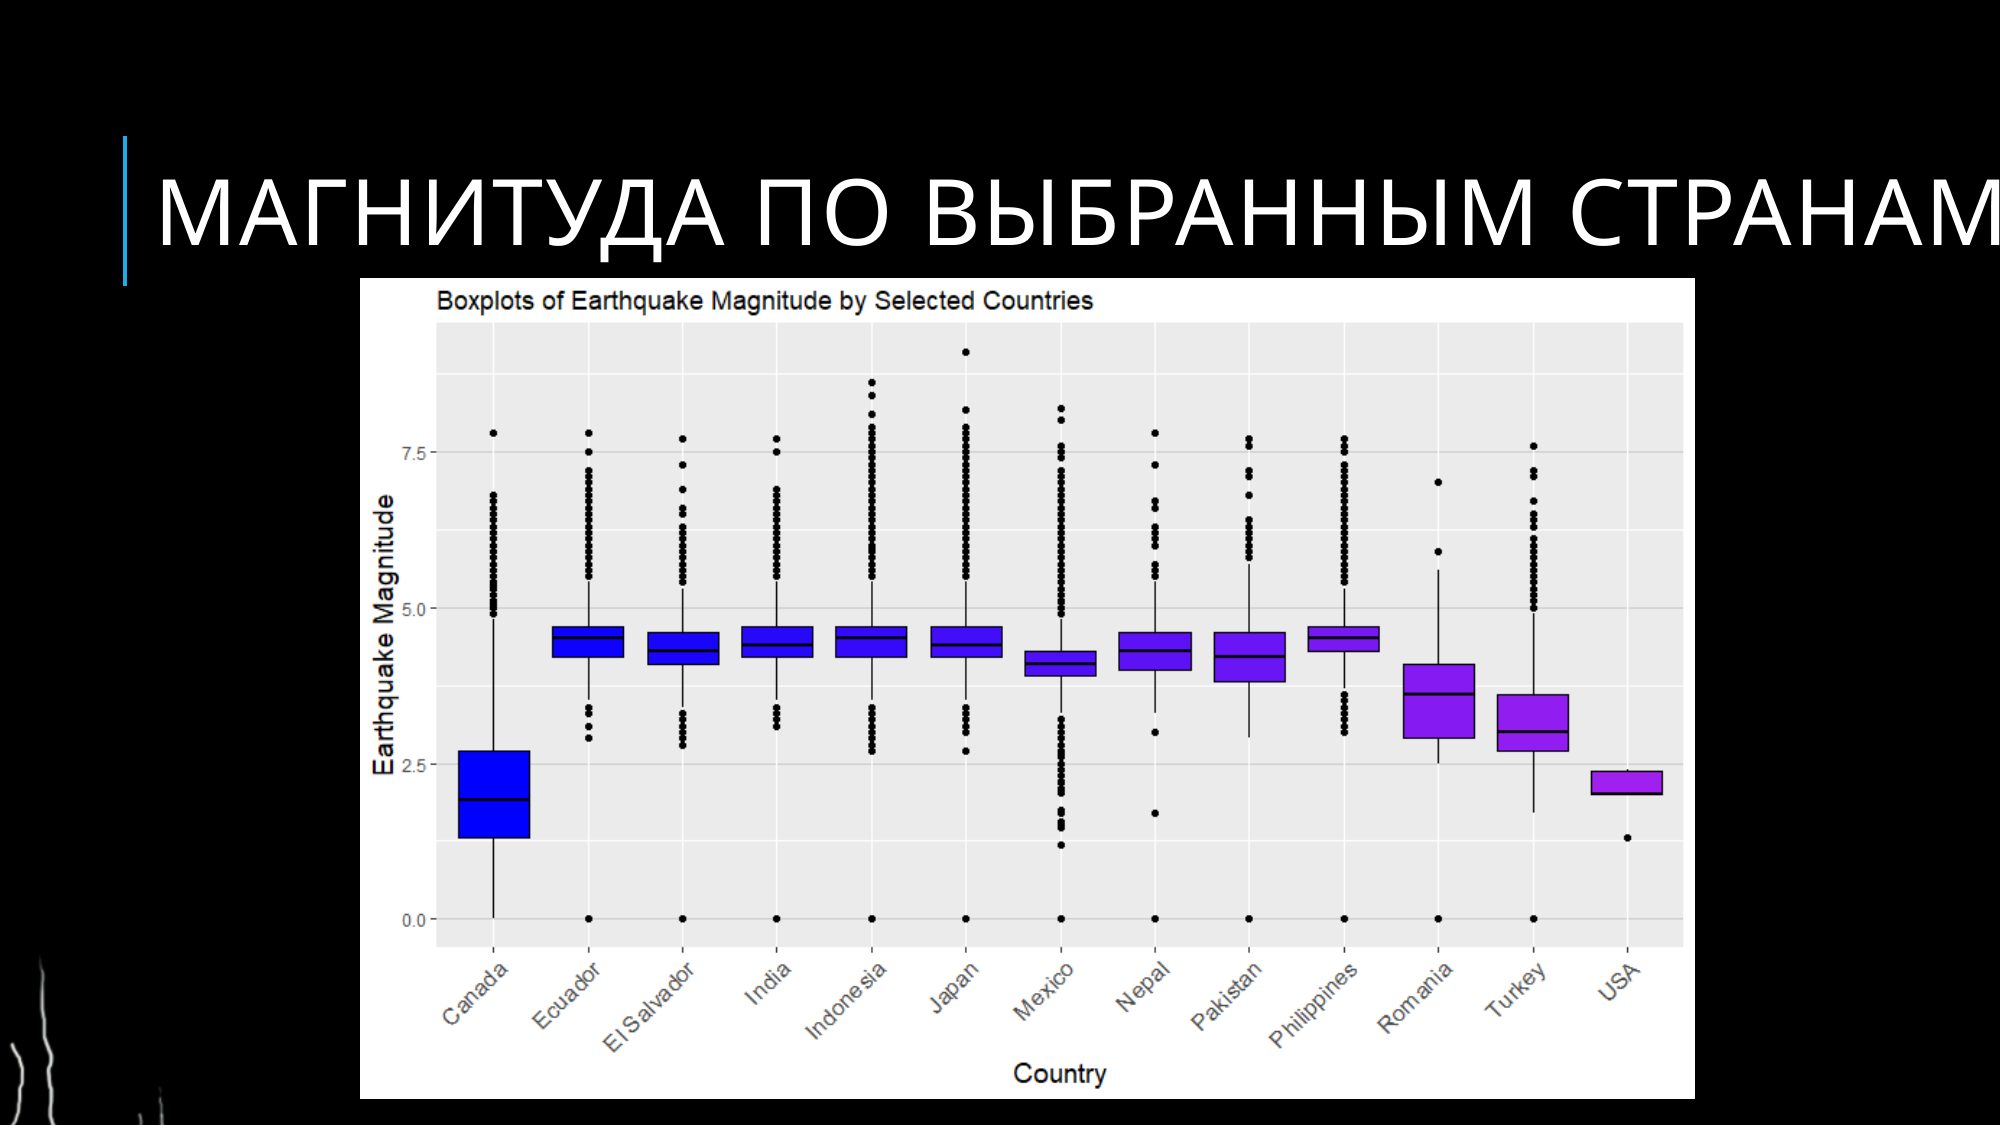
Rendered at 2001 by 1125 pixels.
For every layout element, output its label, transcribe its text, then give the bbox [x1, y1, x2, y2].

picture [360, 278, 1695, 1100]
title Магнитуда по выбранным странам [139, 96, 2000, 342]
picture [0, 954, 332, 1125]
